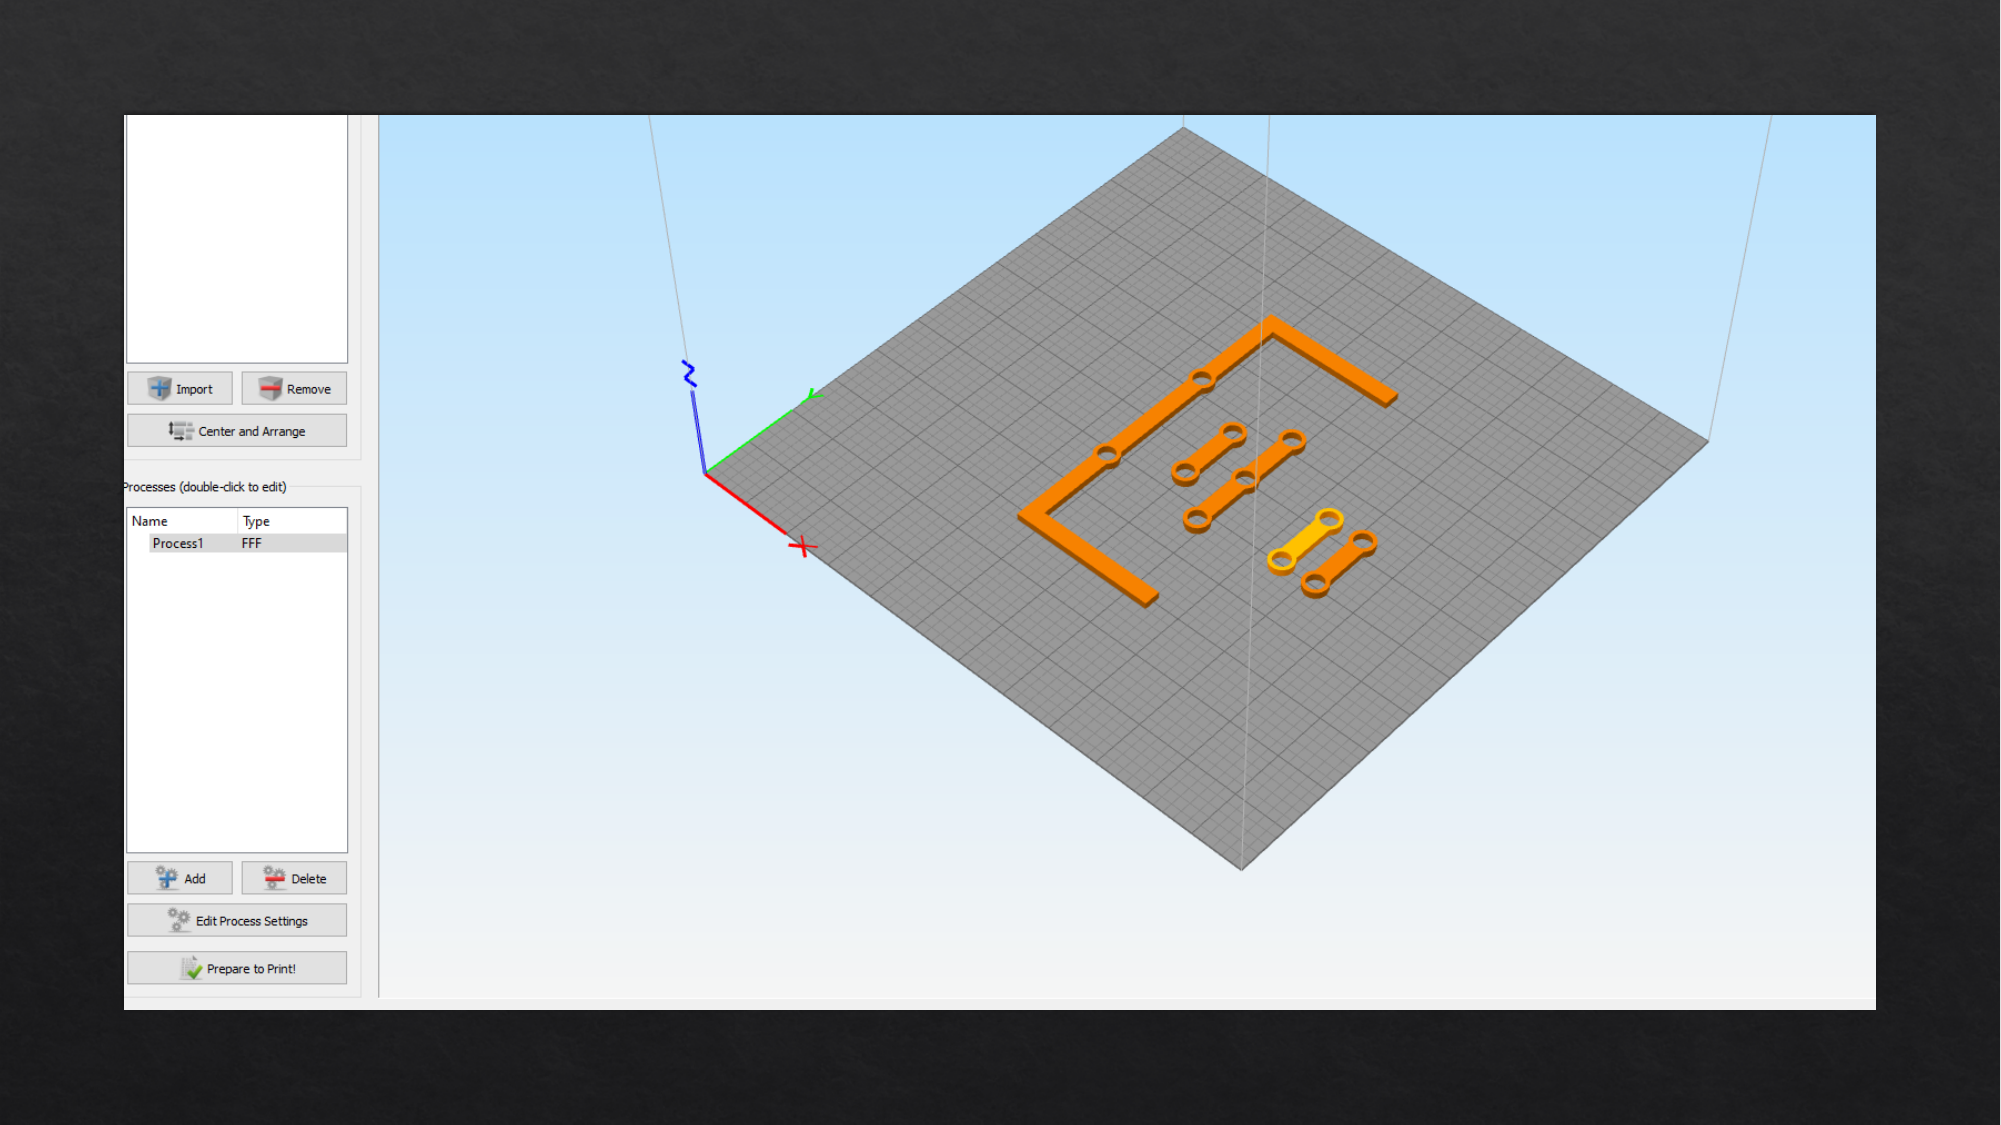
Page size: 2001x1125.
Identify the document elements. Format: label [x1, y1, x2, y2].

list [123, 114, 1876, 1010]
